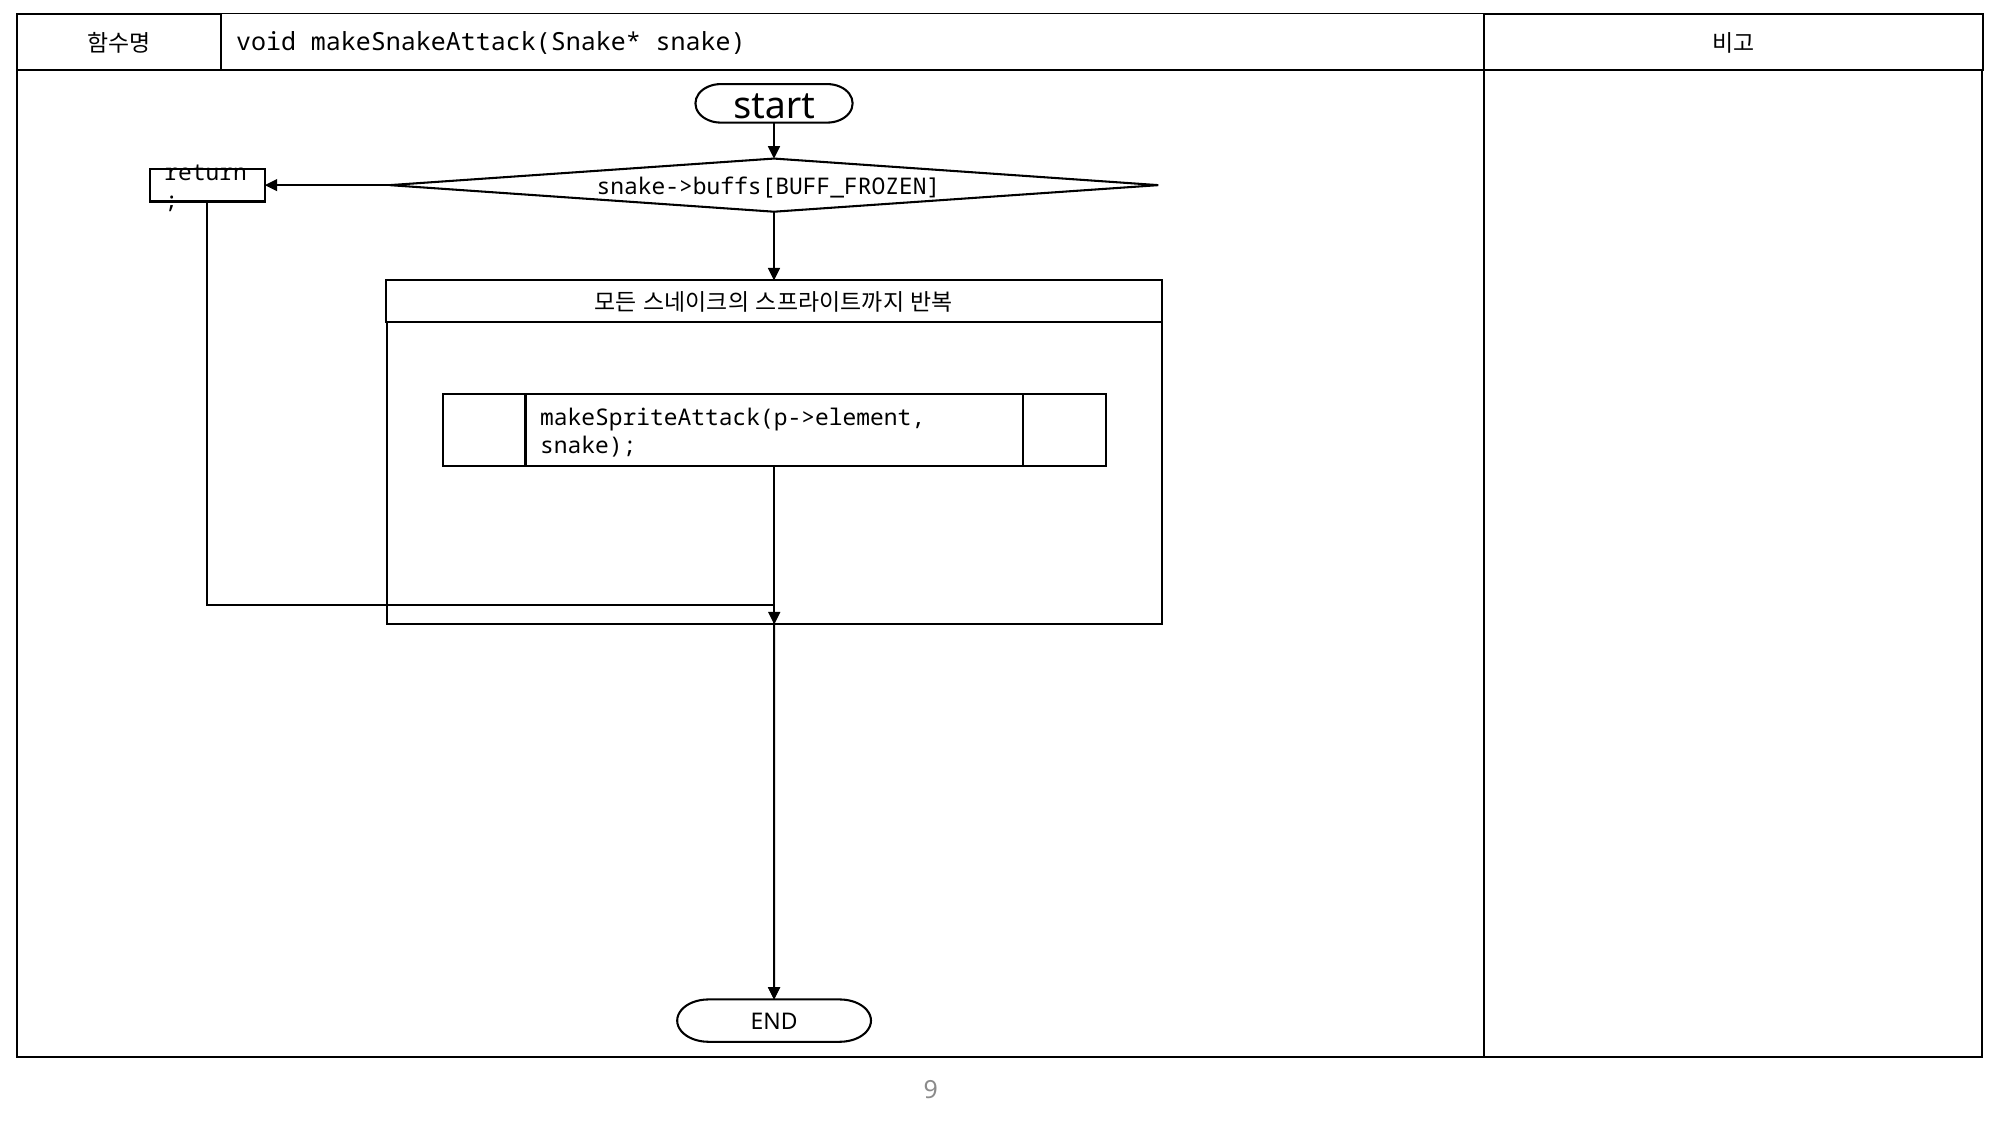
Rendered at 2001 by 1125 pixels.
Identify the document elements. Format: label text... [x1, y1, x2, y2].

slide_number 9 [705, 1069, 1156, 1112]
text_box 함수명 [16, 13, 222, 69]
text_box [1483, 69, 1983, 1058]
text_box return; [149, 168, 266, 203]
title void makeSnakeAttack(Snake* snake) [222, 13, 1483, 69]
text_box [16, 69, 1483, 1058]
text_box 비고 [1483, 13, 1984, 71]
text_box [890, 323, 1163, 625]
text_box makeSpriteAttack(p->element, snake); [890, 393, 1107, 467]
text_box snake->buffs[BUFF_FROZEN] [389, 157, 1159, 213]
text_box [91, 316, 890, 884]
text_box 모든 스네이크의 스프라이트까지 반복 [385, 279, 1163, 323]
text_box start [694, 83, 854, 124]
text_box END [676, 998, 873, 1043]
